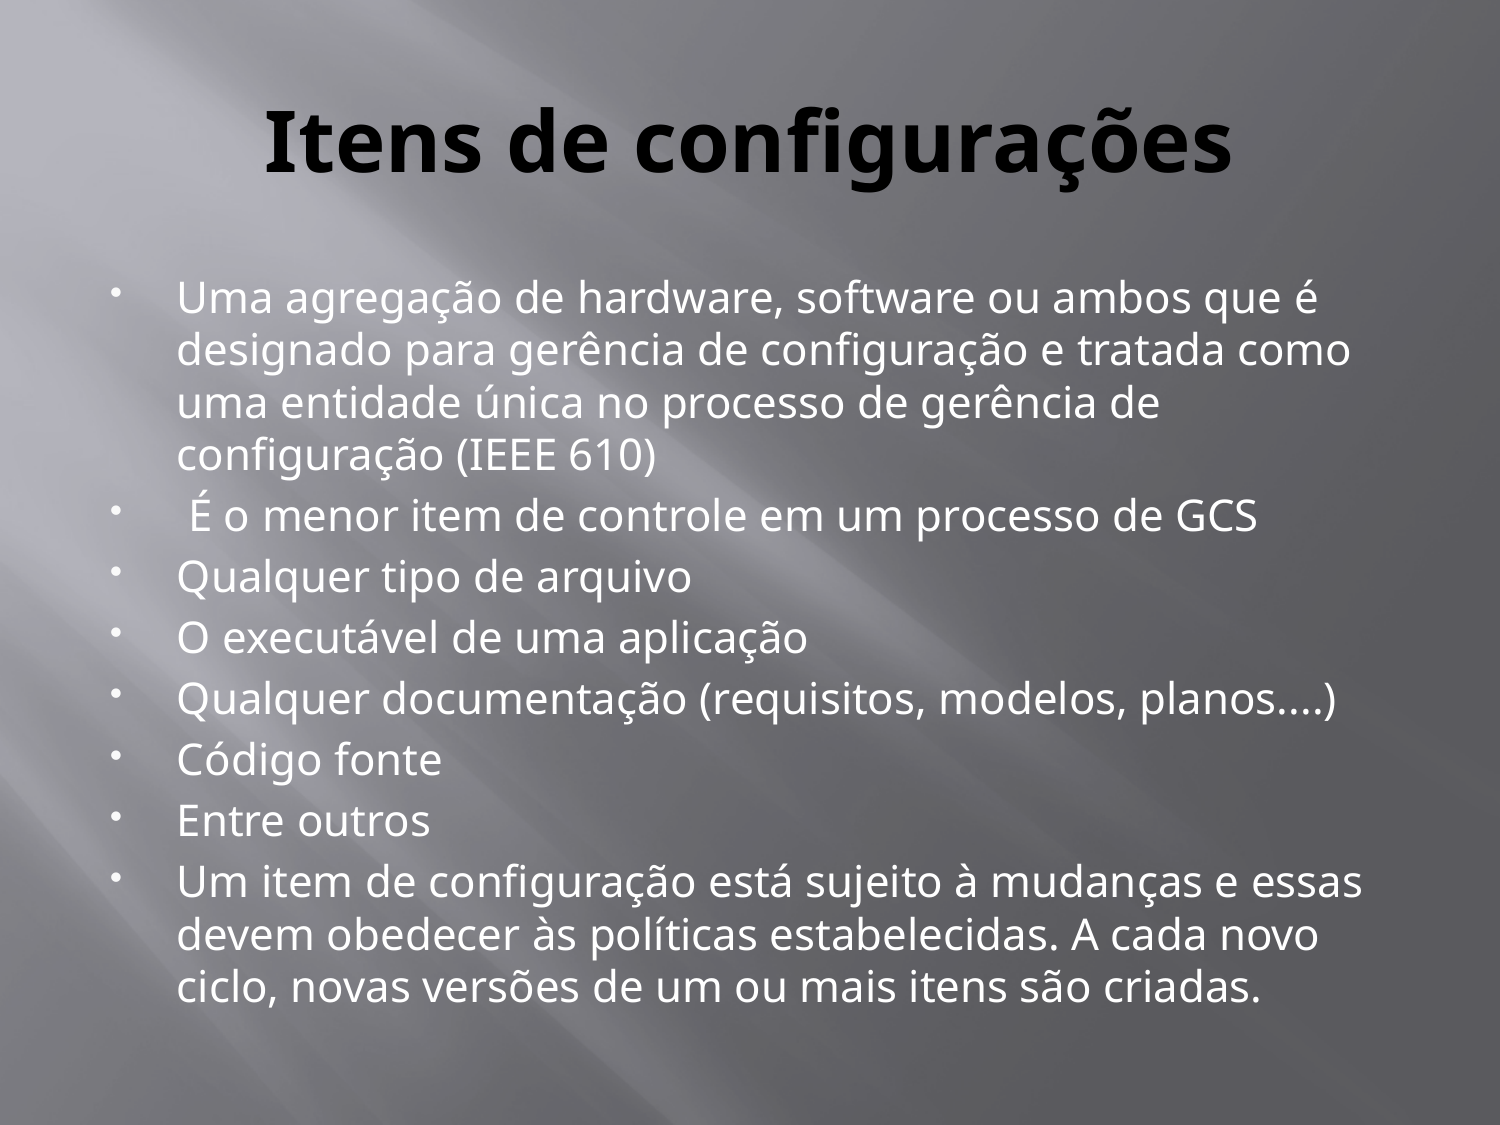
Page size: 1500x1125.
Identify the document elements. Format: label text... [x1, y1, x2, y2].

list Uma agregação de hardware, software ou ambos que é designado para gerência de configuração e tratada como uma entidade única no processo de gerência de configuração (IEEE 610) É o menor item de controle em um processo de GCS Qualquer tipo de arquivo O executável de uma aplicação Qualquer documentação (requisitos, modelos, planos....) Código fonte Entre outros Um item de configuração está sujeito à mudanças e essas devem obedecer às políticas estabelecidas. A cada novo ciclo, novas versões de um ou mais itens são criadas. [75, 262, 1425, 1035]
title Itens de configurações [75, 45, 1425, 233]
